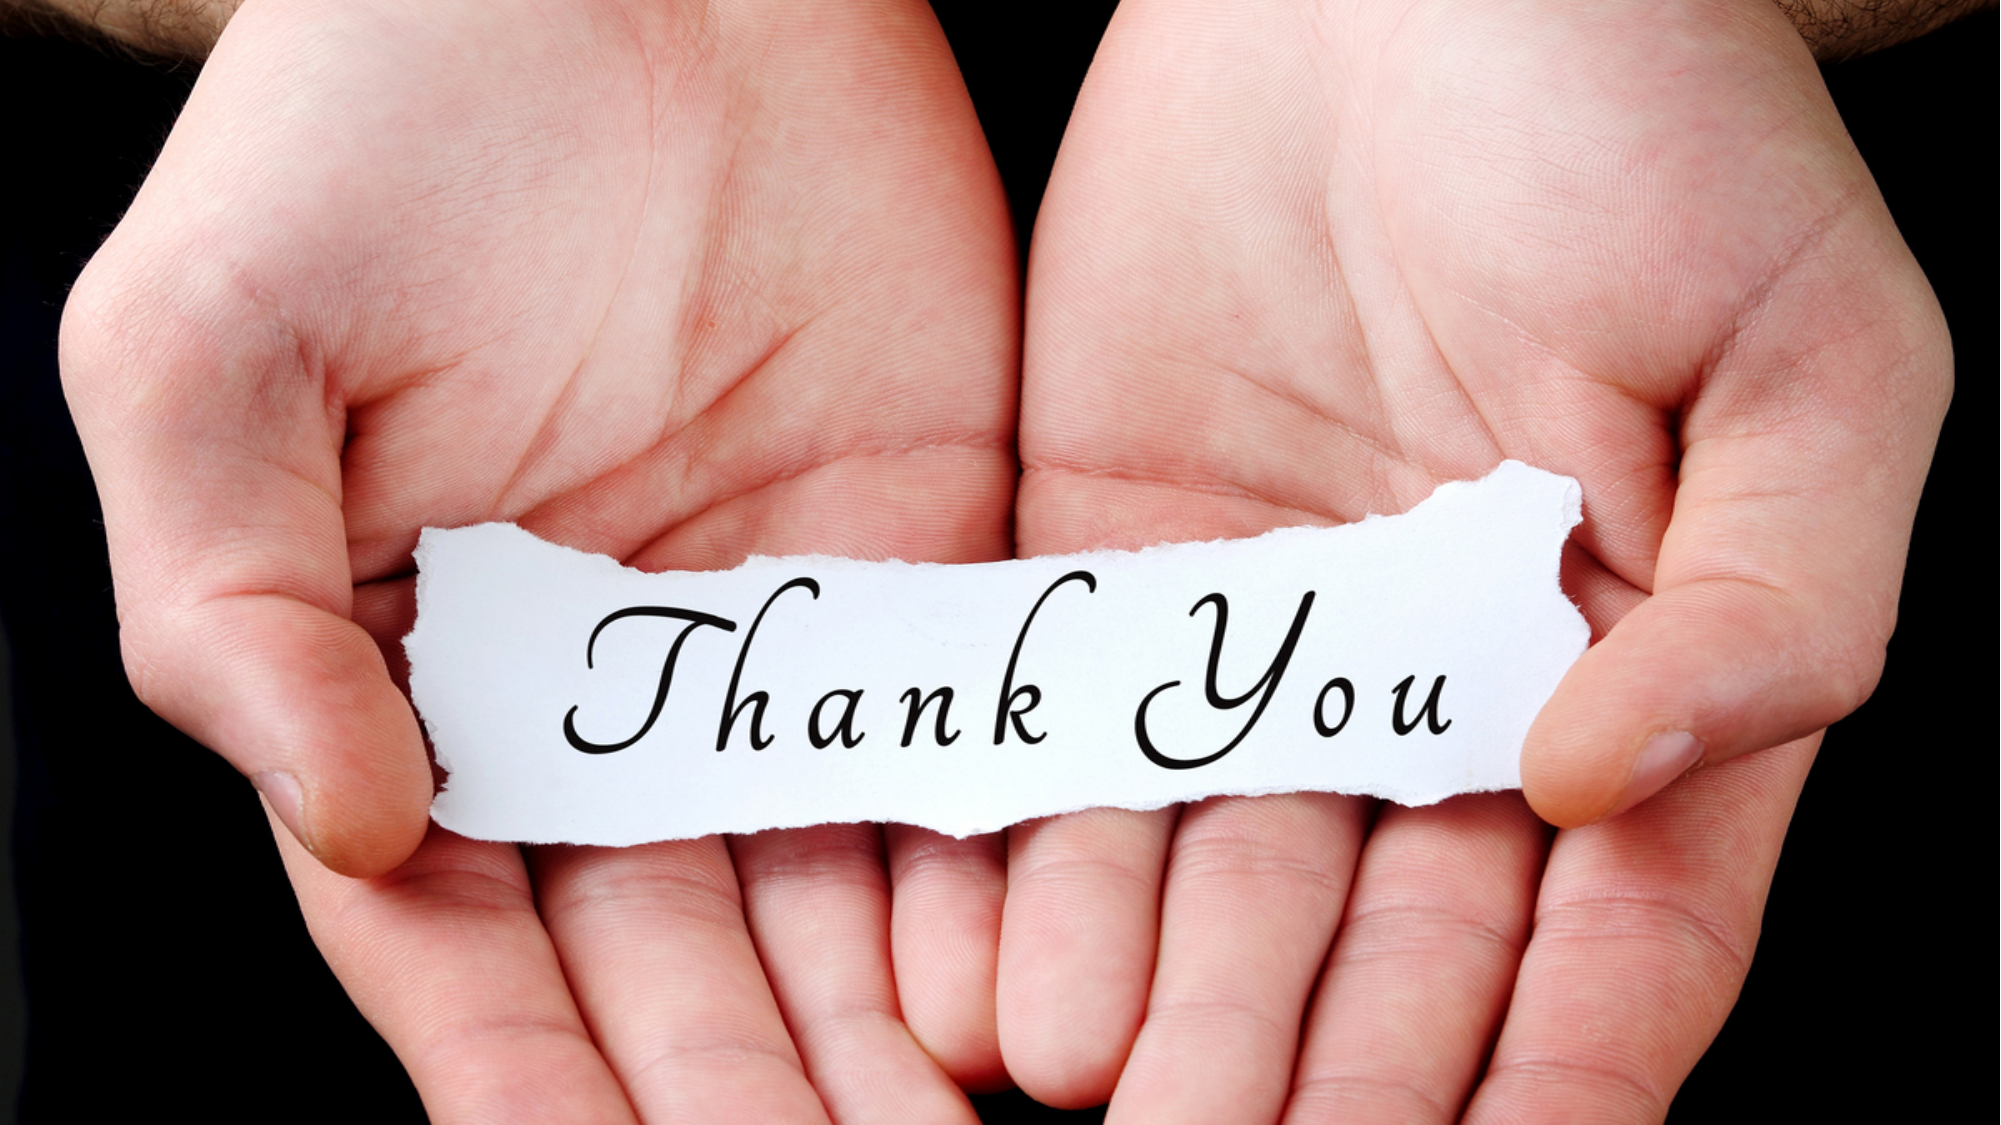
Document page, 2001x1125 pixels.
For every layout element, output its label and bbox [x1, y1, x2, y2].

list [0, 0, 2000, 1125]
